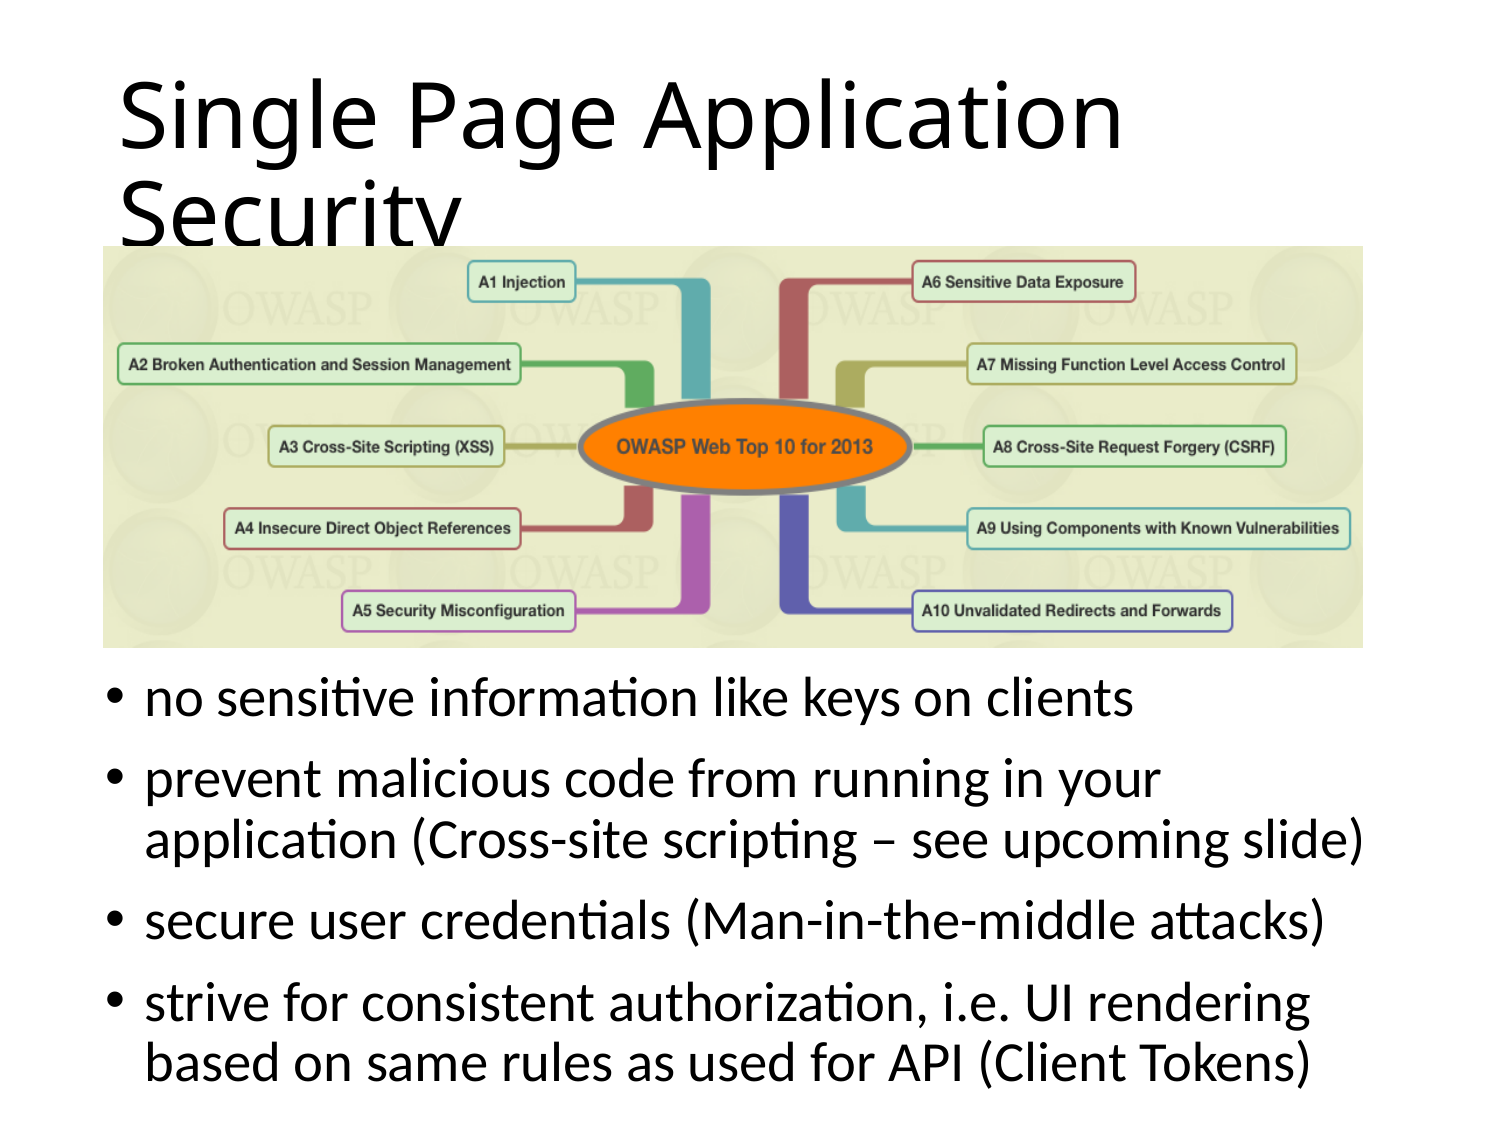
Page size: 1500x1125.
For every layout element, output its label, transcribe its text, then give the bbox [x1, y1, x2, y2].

list no sensitive information like keys on clients prevent malicious code from running in your application (Cross-site scripting – see upcoming slide) secure user credentials (Man-in-the-middle attacks) strive for consistent authorization, i.e. UI rendering based on same rules as used for API (Client Tokens) [90, 660, 1385, 1125]
title Single Page Application Security [103, 59, 1397, 278]
picture [103, 246, 1363, 648]
